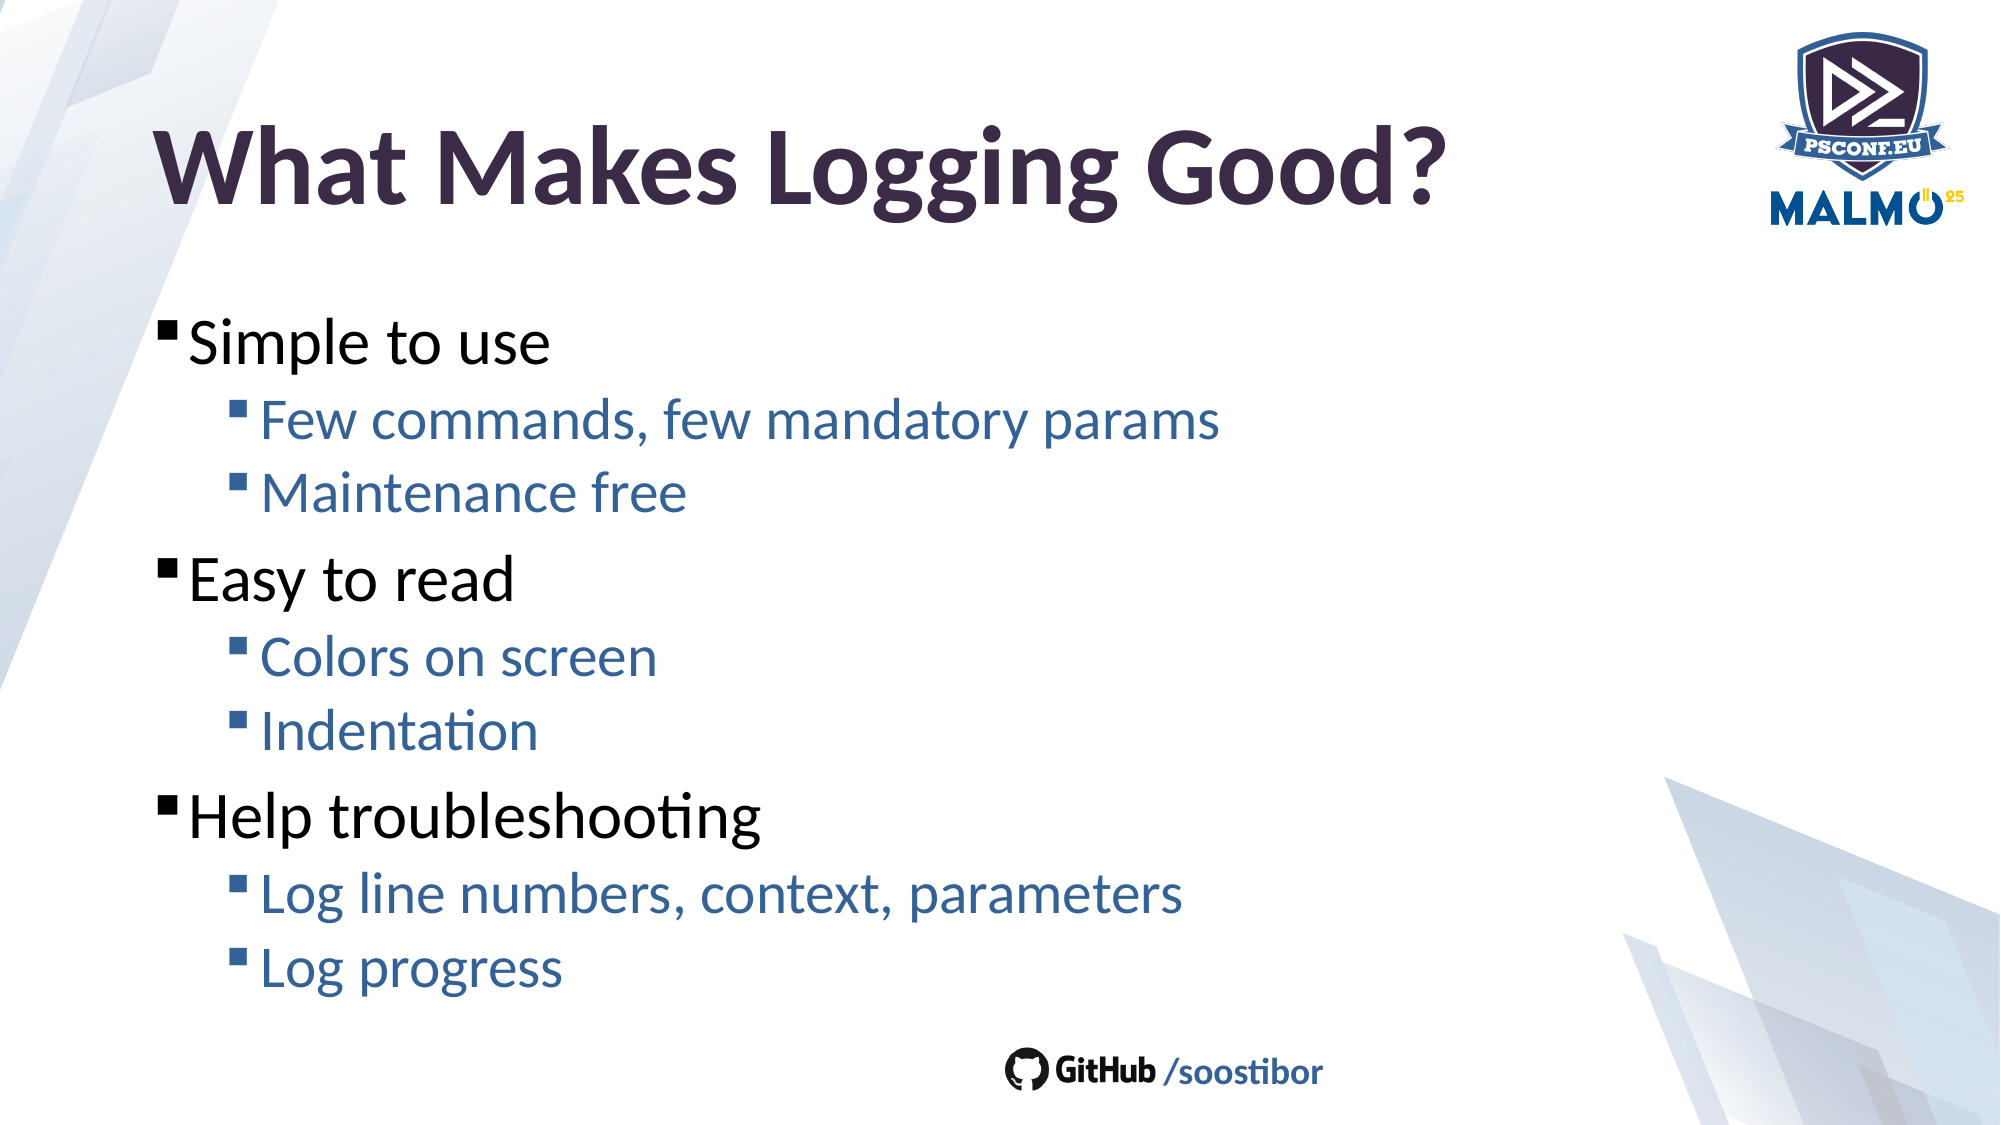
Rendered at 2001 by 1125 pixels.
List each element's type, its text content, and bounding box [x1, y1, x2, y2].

title What Makes Logging Good? [137, 59, 1735, 278]
list Simple to use Few commands, few mandatory params Maintenance free Easy to read Colors on screen Indentation Help troubleshooting Log line numbers, context, parameters Log progress [137, 299, 1863, 1014]
picture [0, 0, 2000, 1125]
